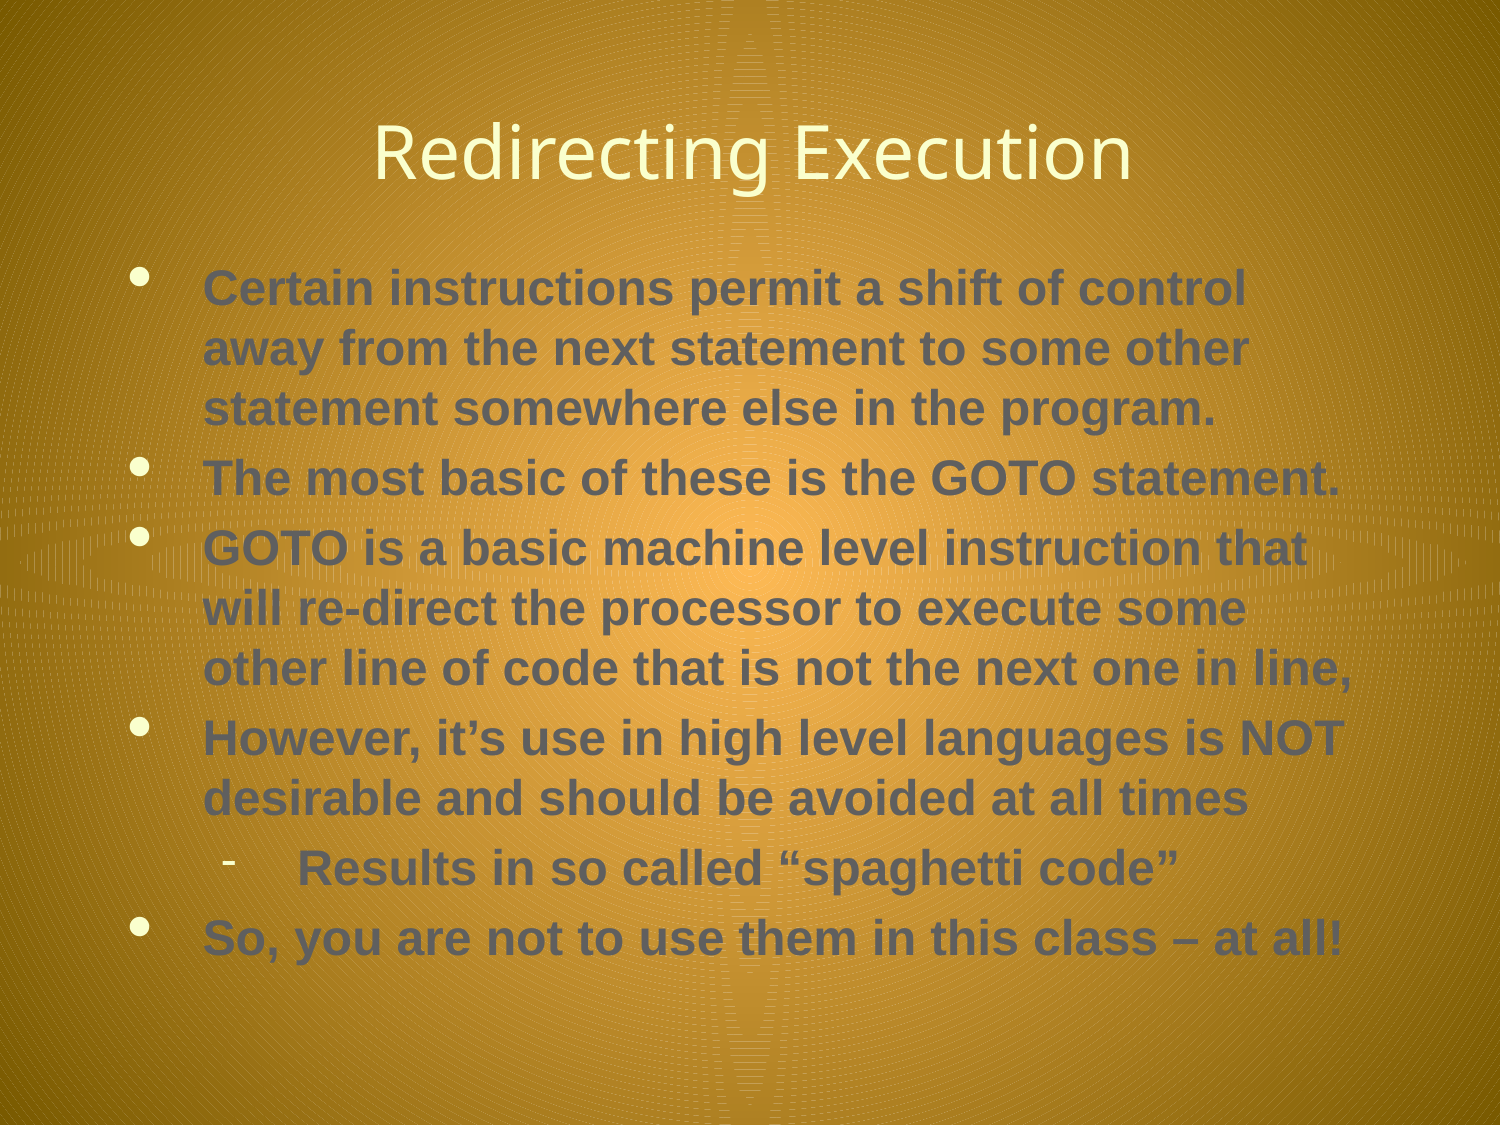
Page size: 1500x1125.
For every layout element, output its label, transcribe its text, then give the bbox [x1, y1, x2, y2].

title Redirecting Execution [79, 51, 1428, 249]
list Certain instructions permit a shift of control away from the next statement to some other statement somewhere else in the program. The most basic of these is the GOTO statement. GOTO is a basic machine level instruction that will re-direct the processor to execute some other line of code that is not the next one in line, However, it’s use in high level languages is NOT desirable and should be avoided at all times Results in so called “spaghetti code” So, you are not to use them in this class – at all! [112, 247, 1388, 1001]
